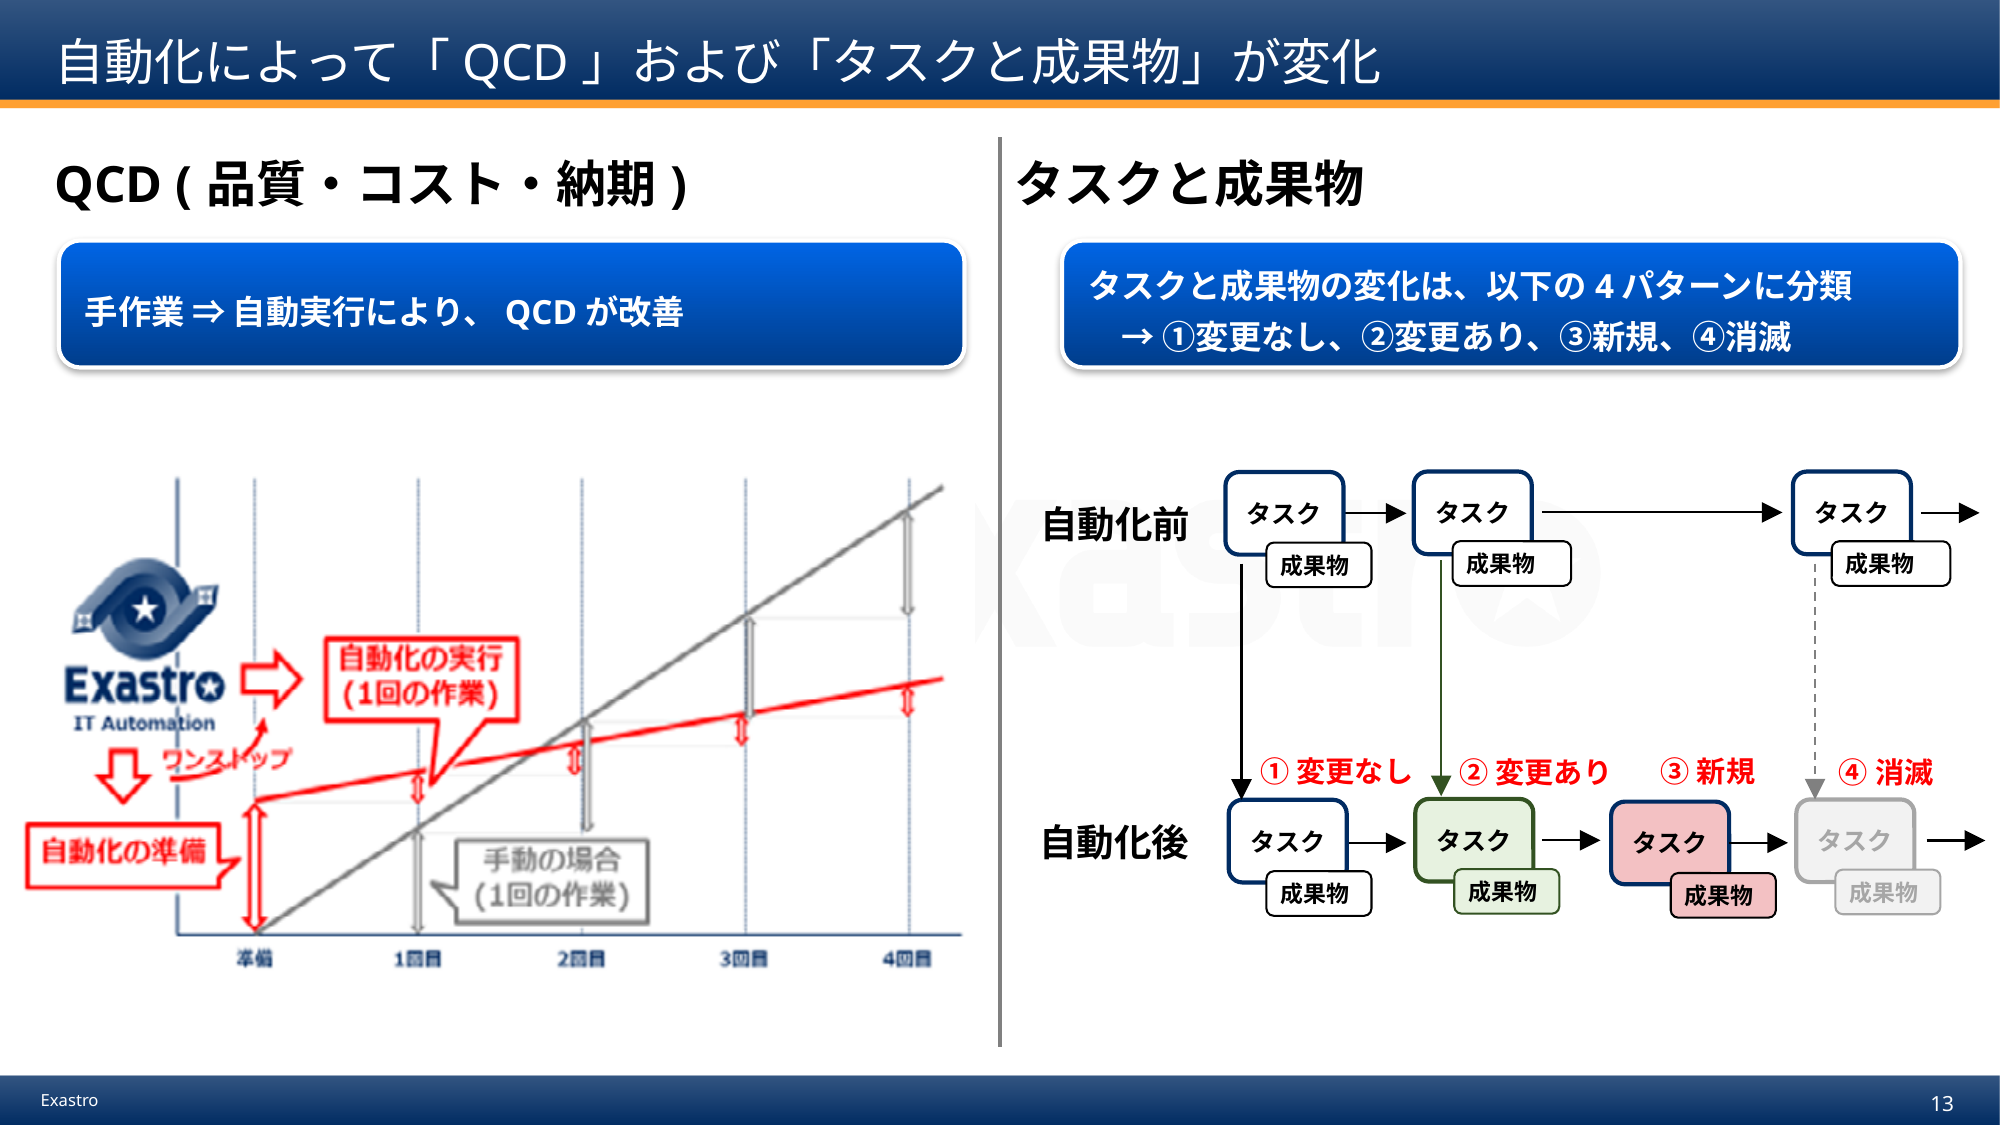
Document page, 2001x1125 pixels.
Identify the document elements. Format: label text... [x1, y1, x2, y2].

table_header QCD (品質・コスト・納期) [39, 137, 998, 227]
table_cell [1002, 227, 1960, 1047]
text_box タスク [1611, 801, 1730, 885]
text_box タスク [1796, 799, 1915, 883]
title 自動化によって「QCD」および「タスクと成果物」が変化 [39, 18, 1961, 96]
text_box ④消滅 [1824, 747, 1949, 797]
text_box 手作業 ⇒ 自動実行により、QCDが改善 [58, 240, 965, 336]
text_box タスク [1225, 471, 1344, 555]
text_box タスク [1792, 471, 1911, 555]
text_box タスクと成果物の変化は、以下の4パターンに分類 → ①変更なし、②変更あり、③新規、④消滅 [1061, 240, 1961, 368]
text_box ②変更あり [1445, 747, 1628, 797]
text_box タスク [1413, 471, 1532, 555]
text_box 自動化前 [1025, 493, 1205, 554]
text_box 成果物 [1670, 873, 1776, 918]
text_box 成果物 [1454, 869, 1560, 914]
text_box 自動化後 [1024, 811, 1205, 871]
text_box 成果物 [1835, 869, 1941, 915]
text_box 成果物 [1831, 541, 1951, 586]
text_box ③新規 [1645, 746, 1771, 796]
picture [0, 0, 2000, 1125]
text_box 成果物 [1266, 542, 1372, 588]
text_box タスク [1415, 798, 1534, 882]
text_box ①変更なし [1246, 745, 1429, 796]
text_box 成果物 [1452, 541, 1572, 586]
text_box タスク [1228, 799, 1347, 883]
table_header タスクと成果物 [1002, 137, 1960, 227]
text_box 成果物 [1266, 871, 1372, 916]
table_cell [39, 227, 998, 1047]
